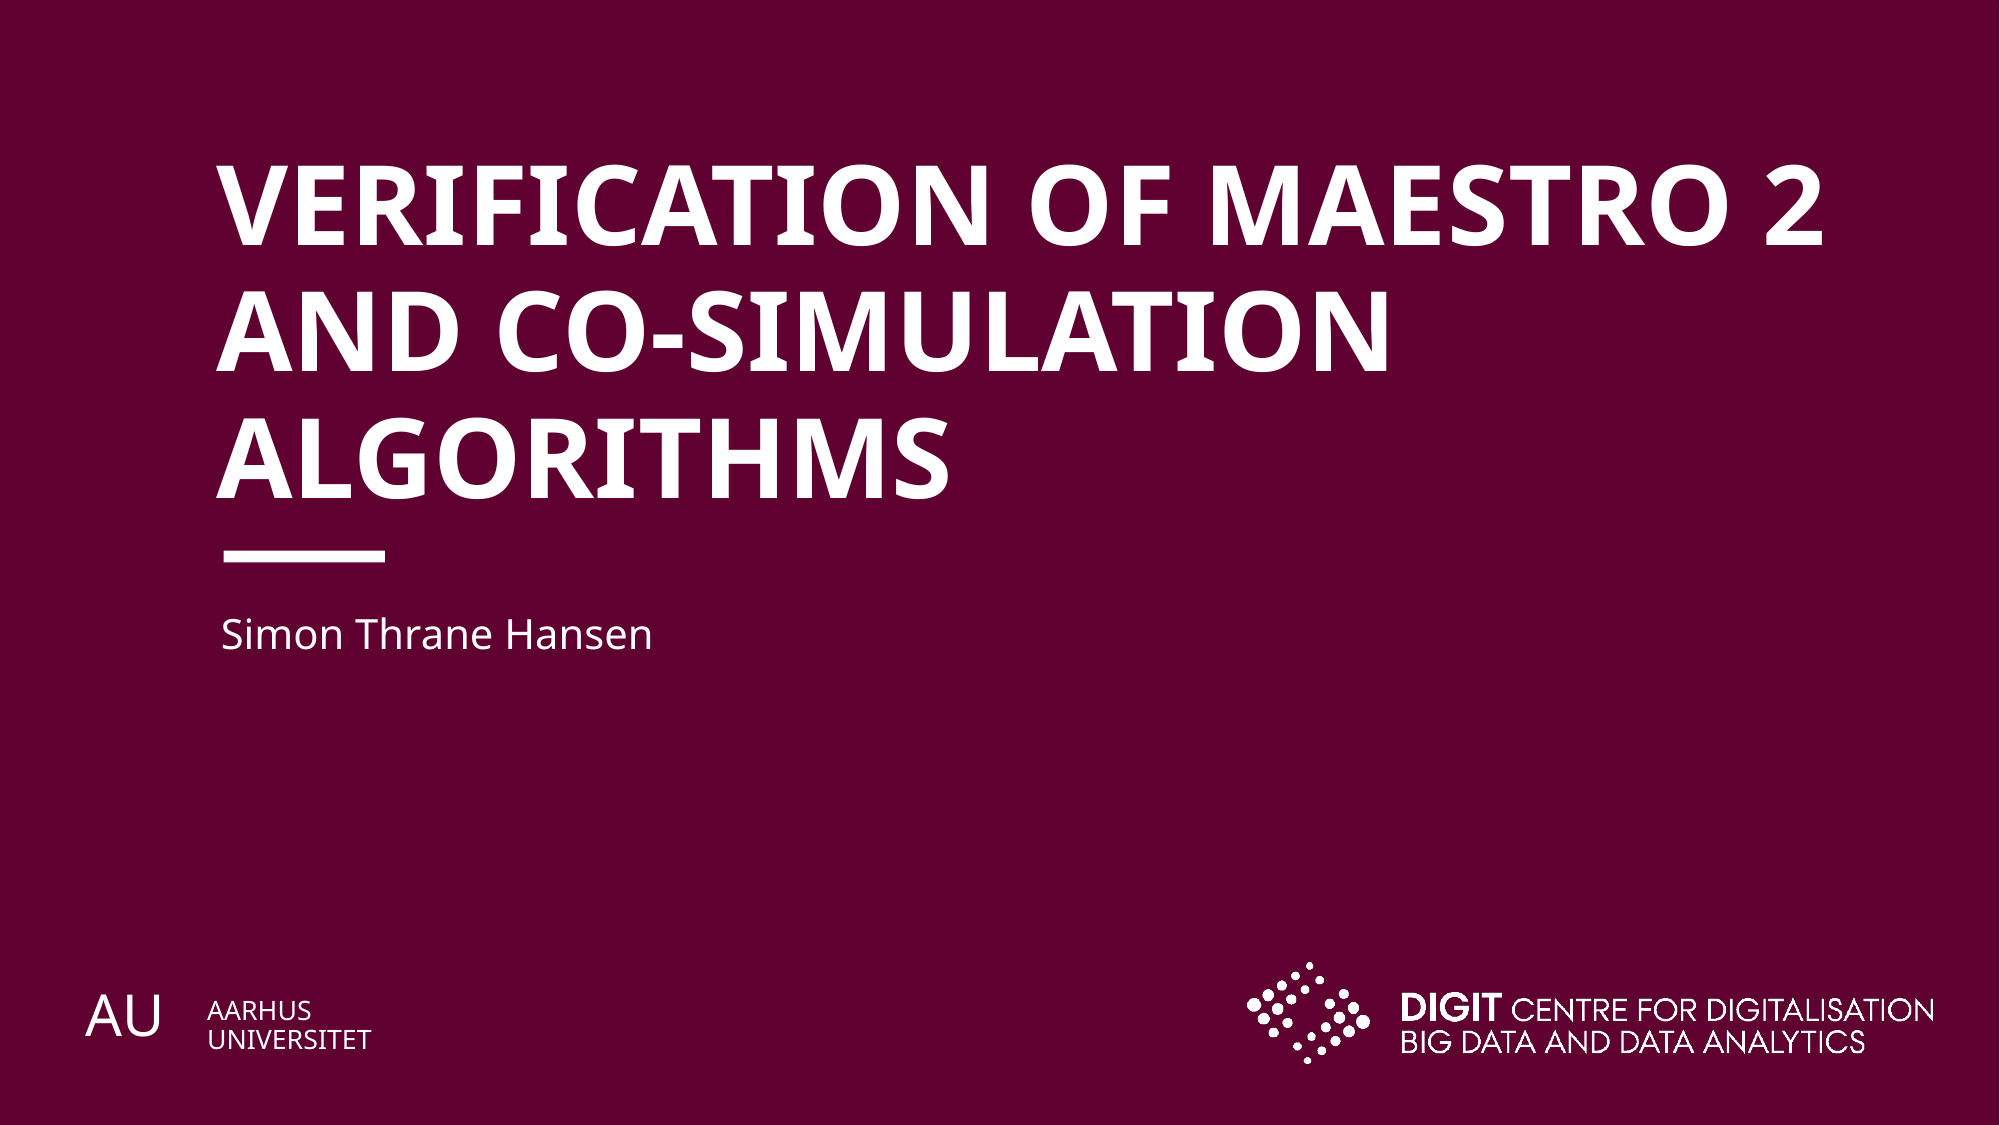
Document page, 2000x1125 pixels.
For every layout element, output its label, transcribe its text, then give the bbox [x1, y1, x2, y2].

title Verification of Maestro 2 and co-simulation Algorithms [215, 231, 1922, 524]
list Simon Thrane Hansen [220, 609, 1396, 897]
picture [1247, 962, 1933, 1064]
